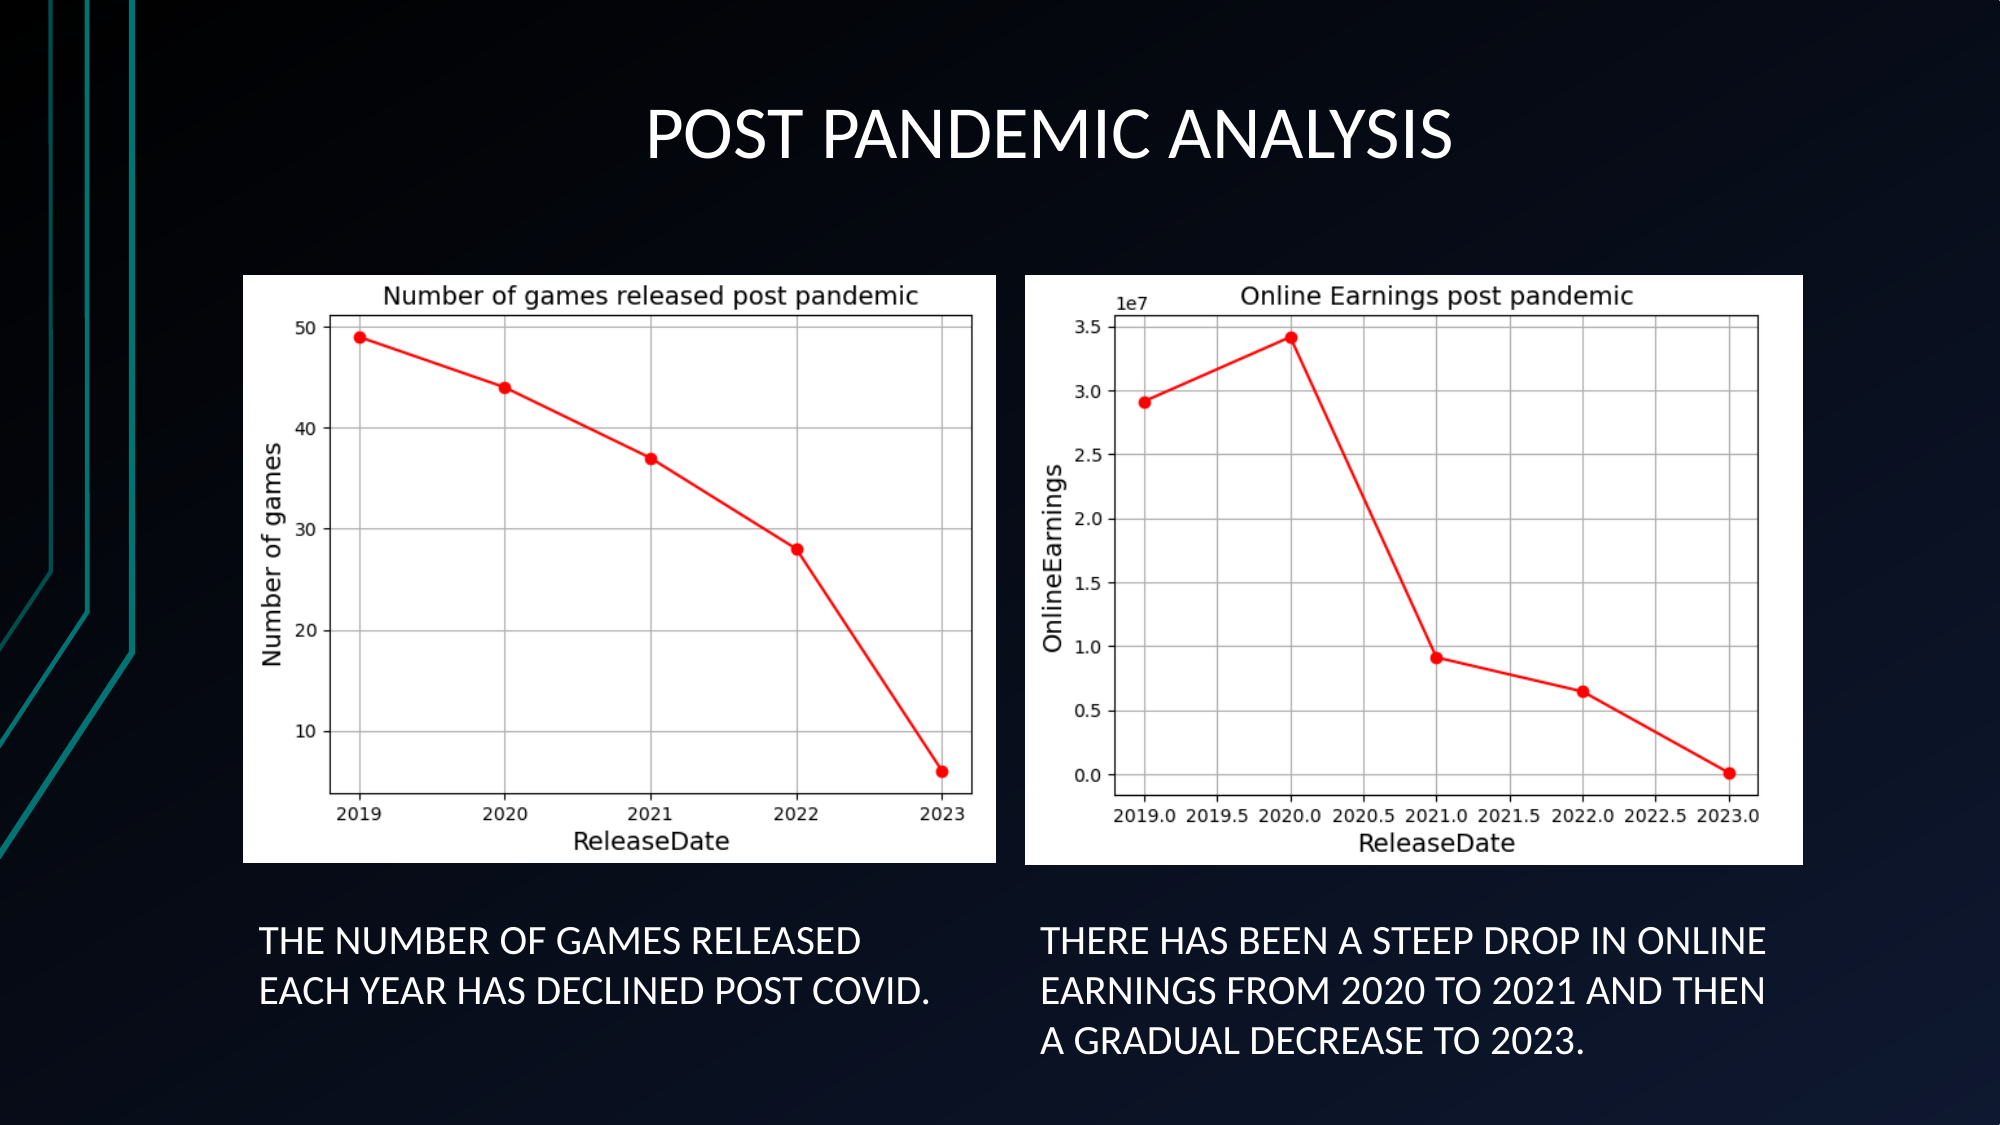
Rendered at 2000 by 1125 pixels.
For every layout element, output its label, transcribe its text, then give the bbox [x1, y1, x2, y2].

text_box THE NUMBER OF GAMES RELEASED EACH YEAR HAS DECLINED POST COVID. [243, 905, 965, 1020]
picture [243, 274, 997, 864]
title POST PANDEMIC ANALYSIS [199, 45, 1900, 185]
text_box THERE HAS BEEN A STEEP DROP IN ONLINE EARNINGS FROM 2020 TO 2021 AND THEN A GRADUAL DECREASE TO 2023. [1025, 905, 1815, 1070]
picture [1025, 274, 1804, 865]
